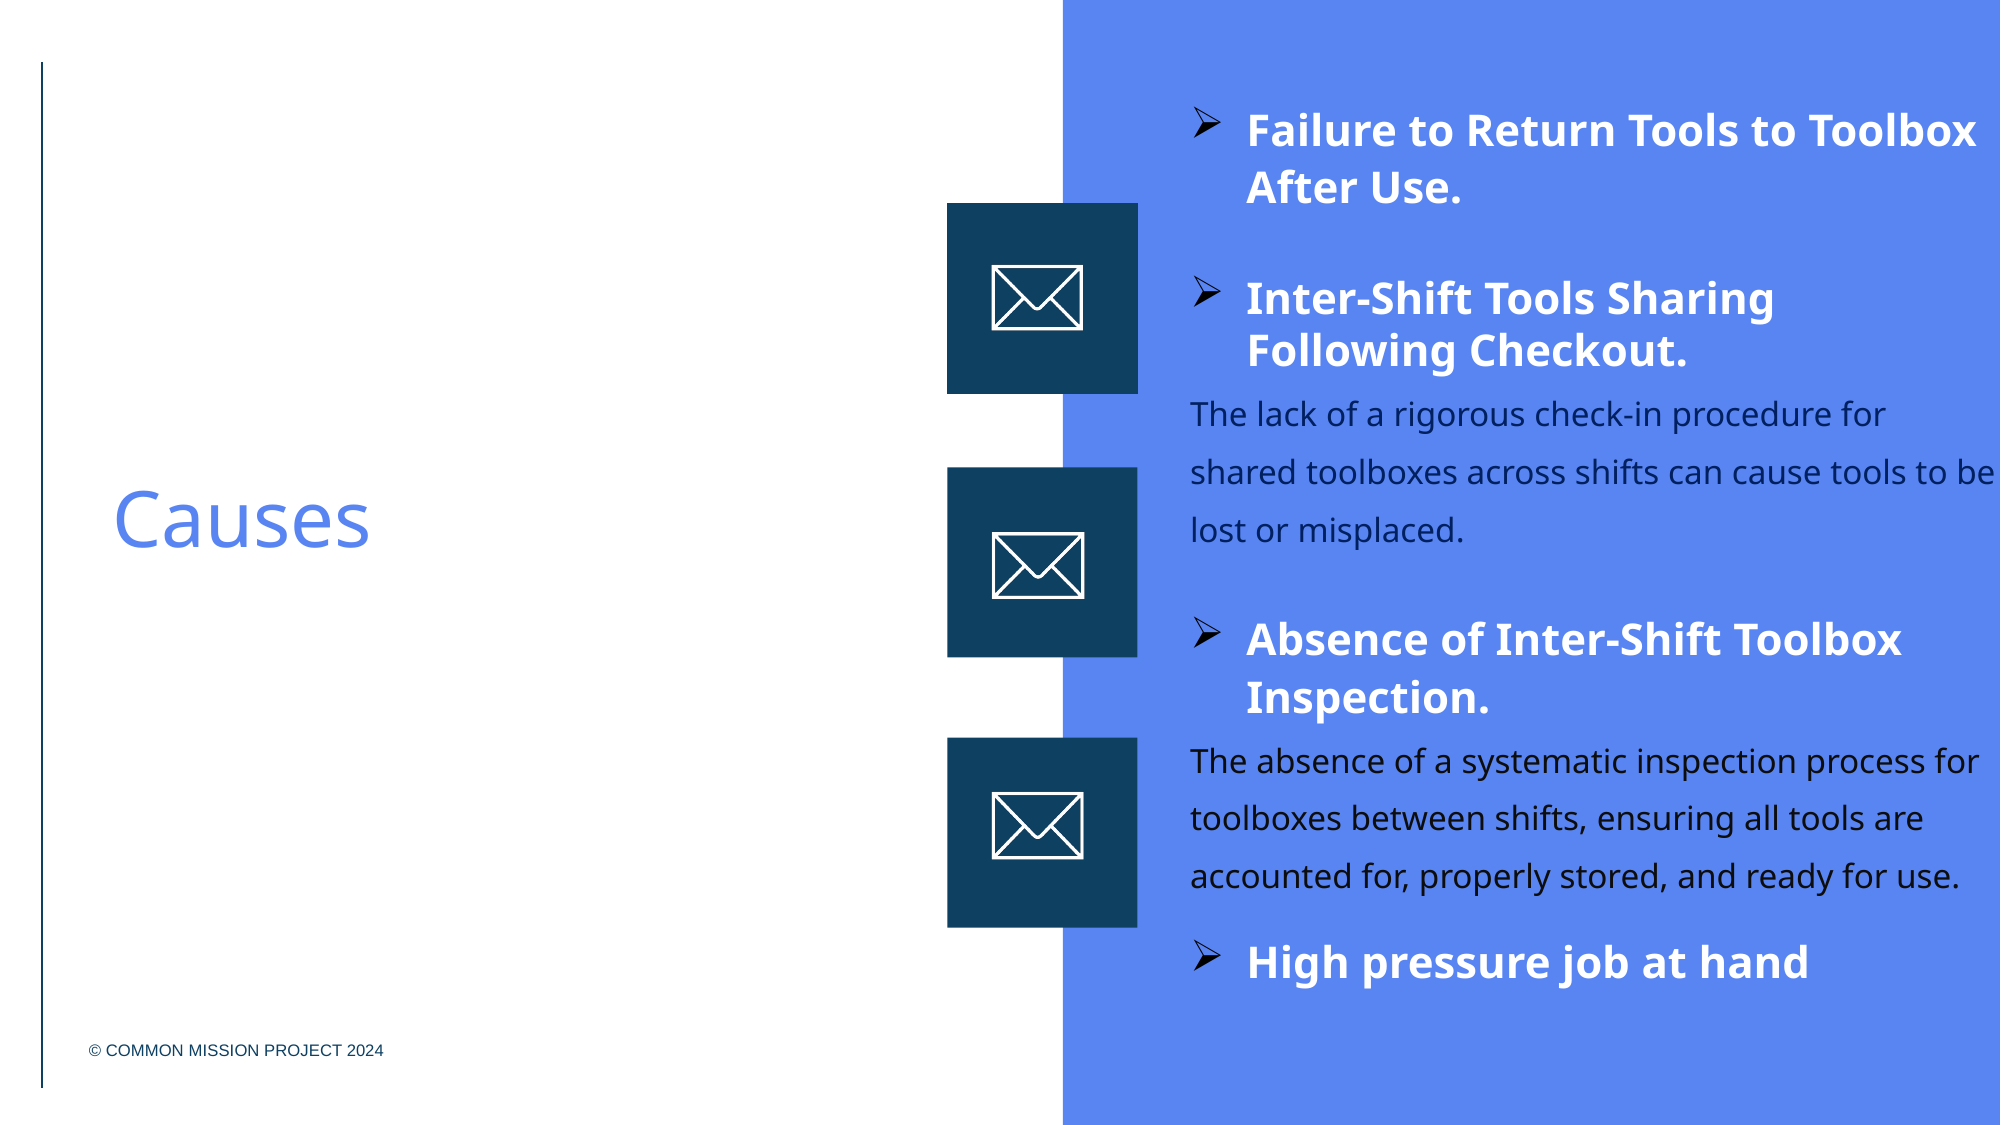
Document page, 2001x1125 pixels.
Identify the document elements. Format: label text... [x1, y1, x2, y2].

text_box [947, 737, 1138, 928]
text_box [947, 203, 1138, 394]
picture [979, 240, 1095, 355]
text_box [1062, 0, 2000, 1125]
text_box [1189, 96, 2000, 1096]
text_box Causes [112, 469, 839, 564]
text_box © COMMON MISSION PROJECT 2024 [73, 1031, 536, 1102]
text_box [947, 467, 1138, 658]
picture [979, 766, 1096, 885]
picture [979, 507, 1097, 624]
